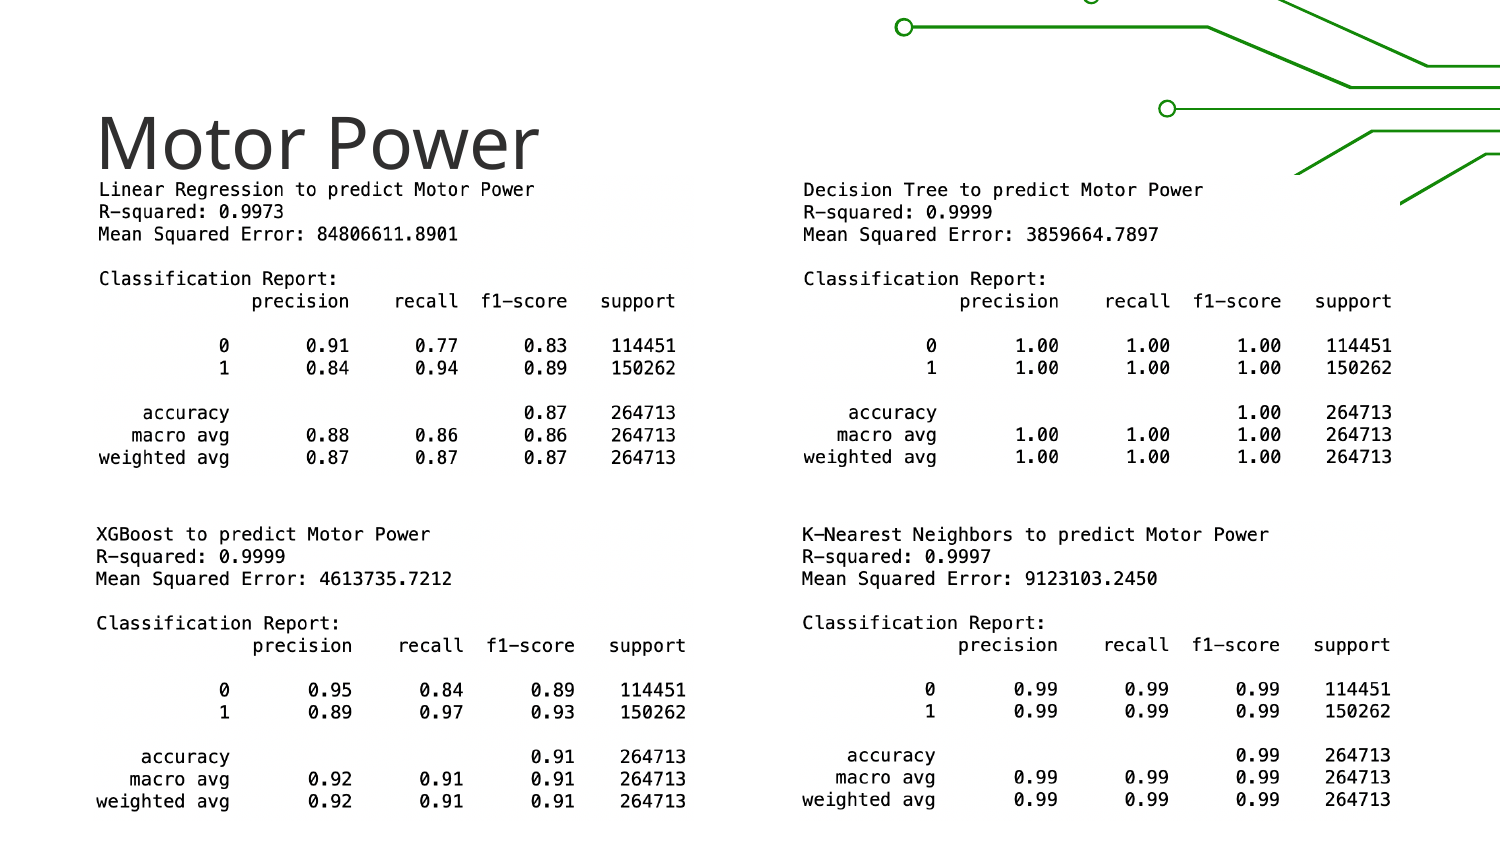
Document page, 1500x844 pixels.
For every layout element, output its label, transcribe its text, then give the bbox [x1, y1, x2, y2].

title Motor Power [61, 81, 889, 176]
picture [799, 520, 1400, 822]
picture [92, 174, 694, 476]
picture [799, 174, 1400, 476]
picture [92, 520, 694, 821]
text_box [894, 0, 1500, 253]
